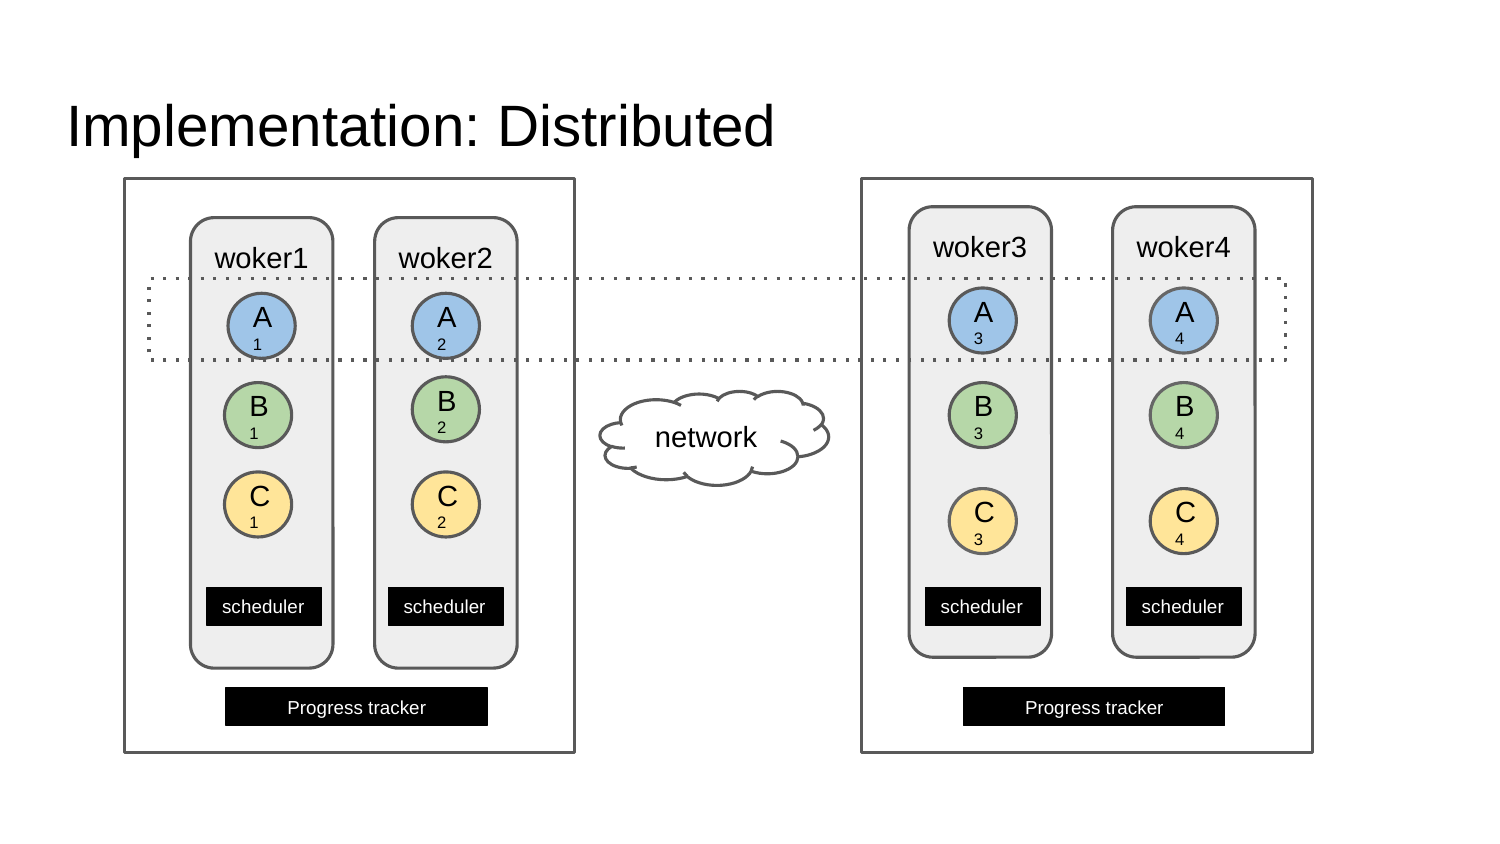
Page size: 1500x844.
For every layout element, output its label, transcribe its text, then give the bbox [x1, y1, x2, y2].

text_box [149, 278, 861, 361]
text_box woker2 [374, 217, 518, 278]
text_box scheduler [388, 587, 504, 626]
text_box B2 [412, 376, 480, 442]
text_box woker1 [190, 217, 333, 278]
text_box [861, 178, 1313, 753]
text_box Progress tracker [963, 687, 1225, 726]
text_box B1 [224, 382, 292, 448]
text_box Progress tracker [226, 687, 488, 726]
text_box C2 [412, 471, 480, 537]
text_box C1 [224, 471, 292, 537]
text_box woker1 [190, 361, 333, 669]
text_box [124, 178, 575, 753]
text_box network [599, 391, 829, 486]
text_box scheduler [207, 587, 322, 626]
title Implementation: Distributed [51, 72, 1449, 167]
text_box woker2 [374, 361, 518, 669]
